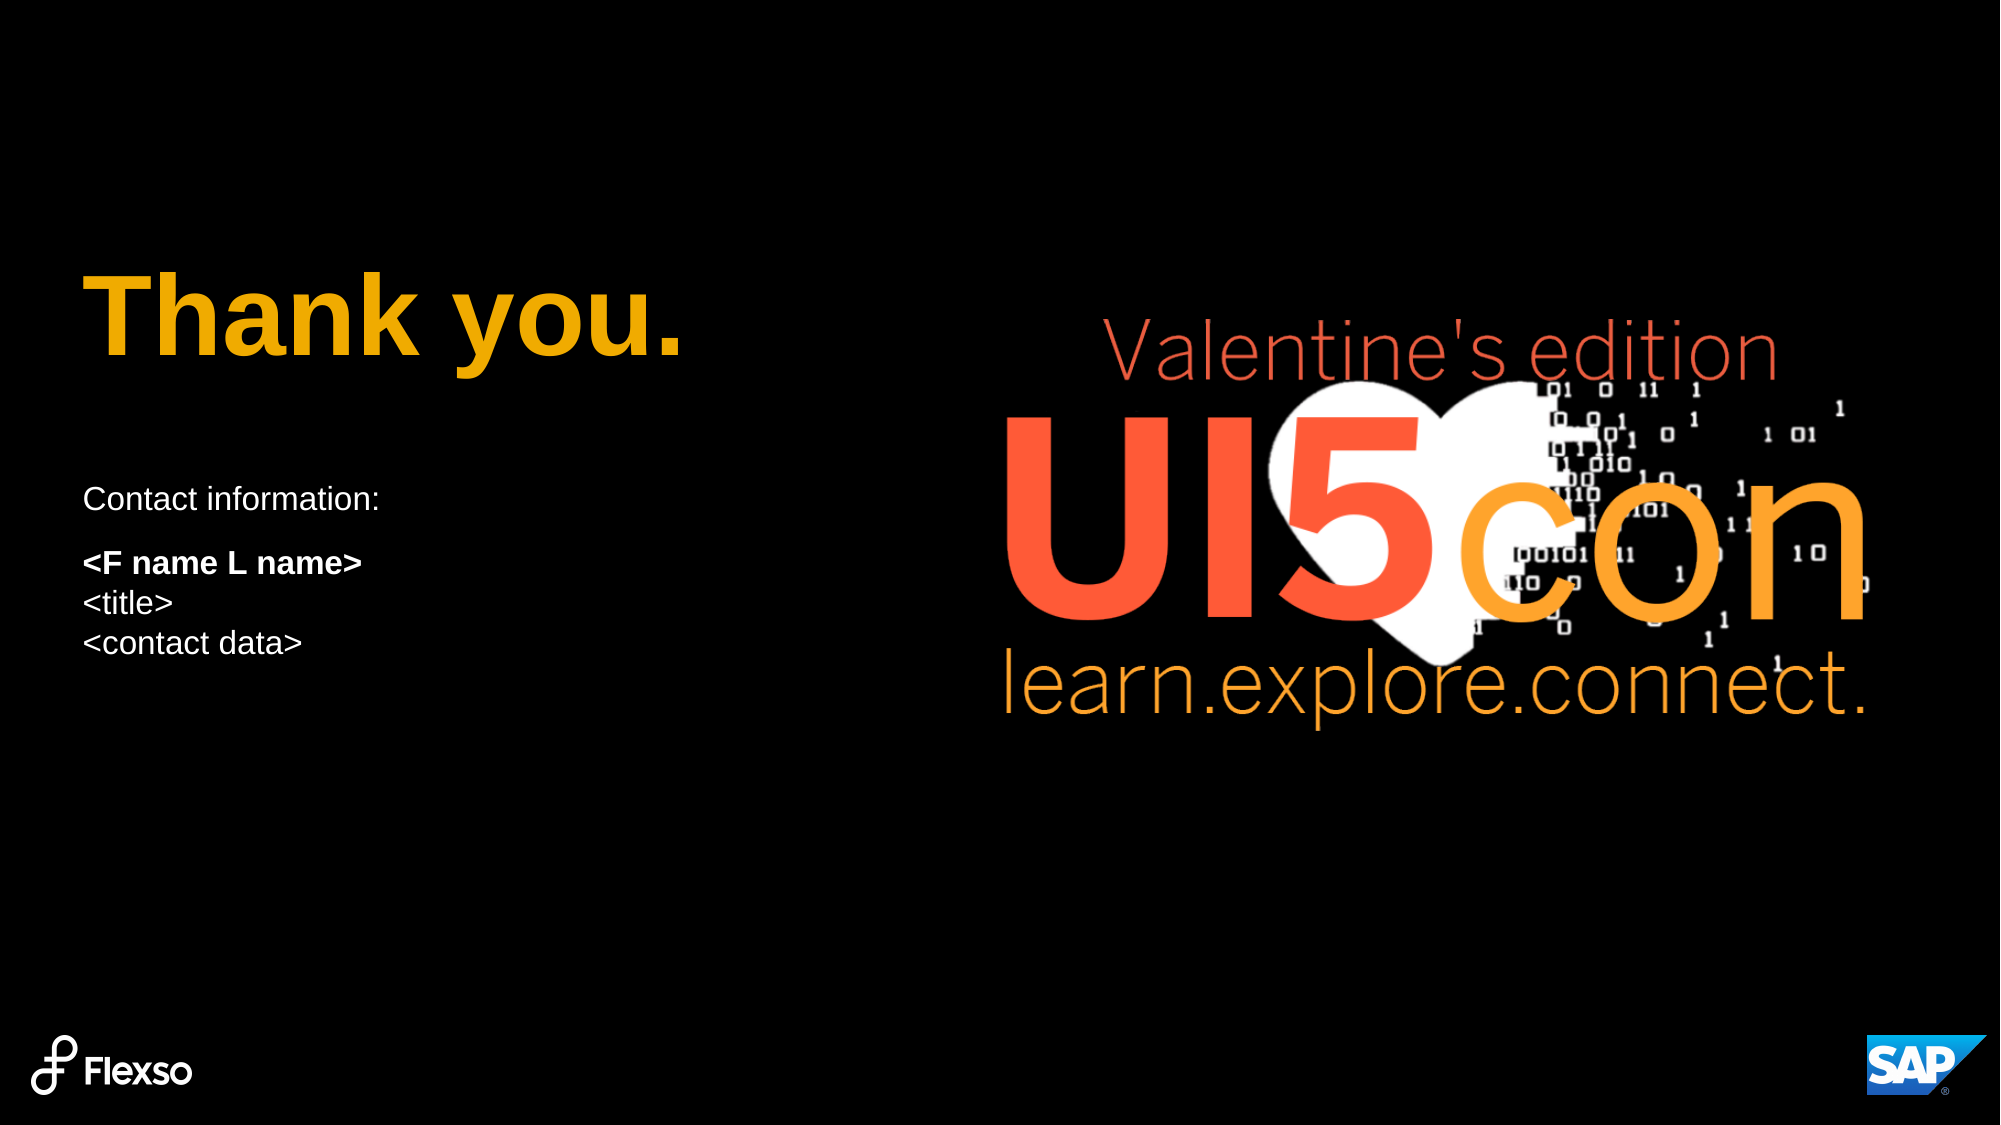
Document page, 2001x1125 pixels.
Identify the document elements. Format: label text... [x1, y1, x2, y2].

picture [937, 319, 1928, 732]
list Contact information: <F name L name> <title> <contact data> [82, 476, 1001, 887]
picture [31, 1035, 192, 1095]
picture [1867, 1037, 1987, 1095]
title Thank you. [82, 240, 1001, 393]
